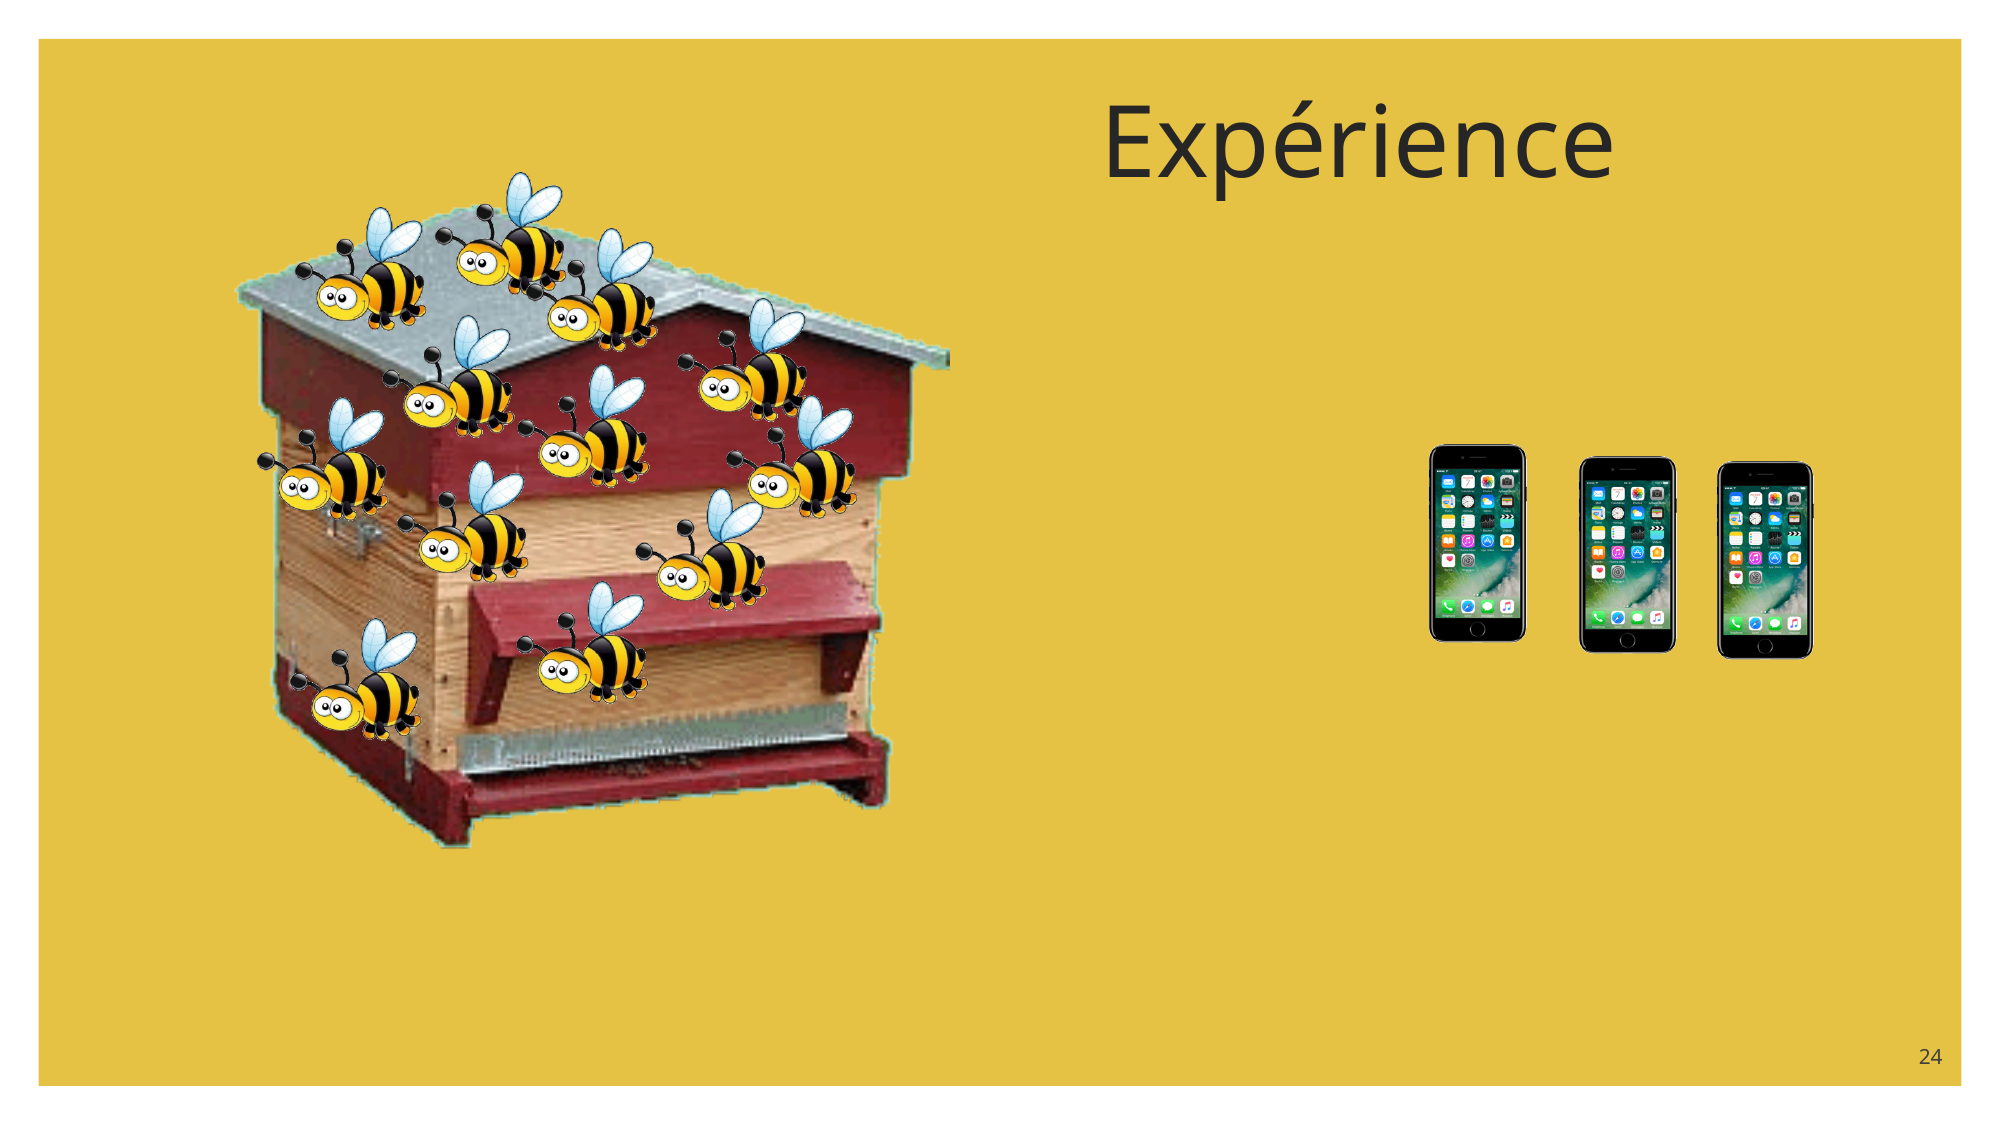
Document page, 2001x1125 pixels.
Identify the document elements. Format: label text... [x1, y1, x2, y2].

title Expérience [1085, 32, 2000, 258]
picture [1571, 446, 1683, 679]
picture [1709, 451, 1820, 685]
picture [215, 169, 950, 861]
slide_number 24 [1717, 1034, 1958, 1080]
picture [1421, 434, 1533, 668]
